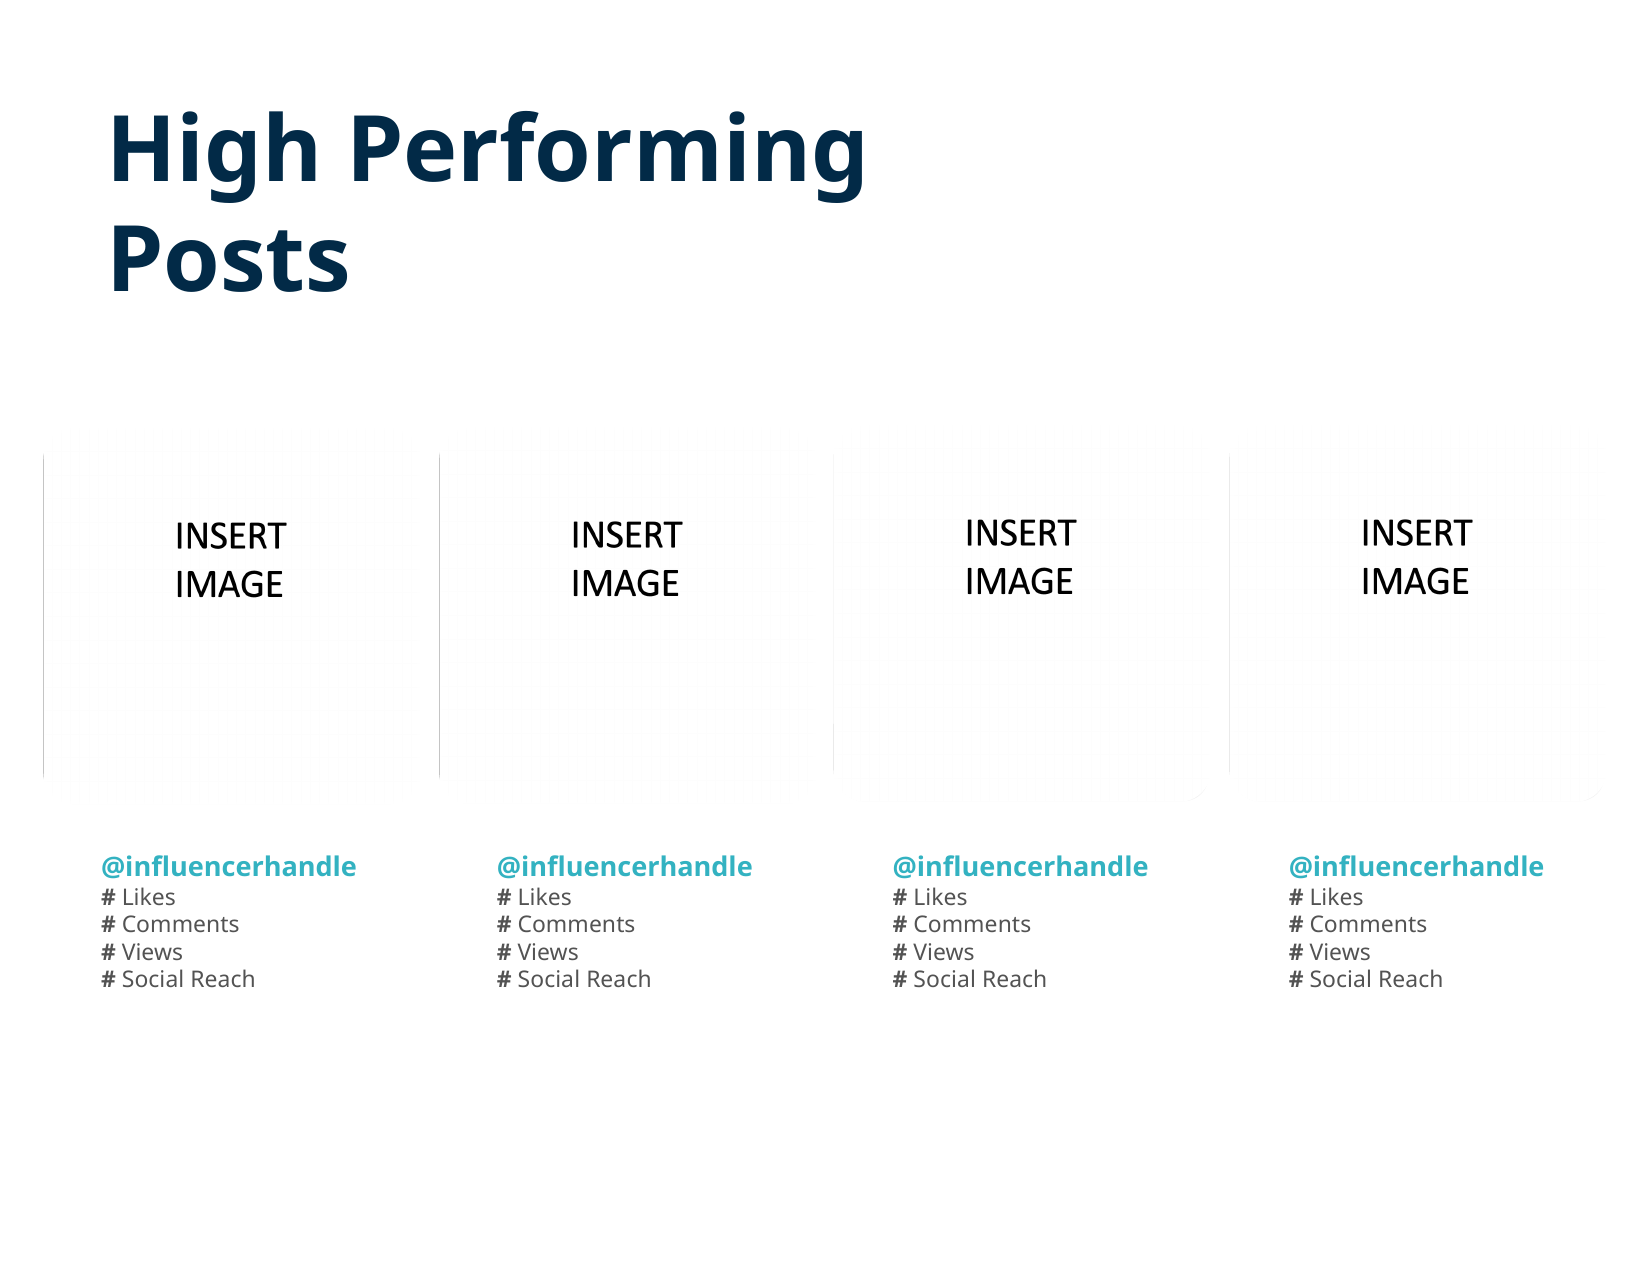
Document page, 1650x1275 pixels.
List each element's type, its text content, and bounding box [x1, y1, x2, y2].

text_box @influencerhandle # Likes # Comments # Views # Social Reach [892, 833, 1155, 993]
text_box @influencerhandle # Likes # Comments # Views # Social Reach [100, 833, 363, 993]
picture [43, 428, 421, 805]
picture [439, 427, 817, 804]
text_box @influencerhandle # Likes # Comments # Views # Social Reach [1288, 833, 1551, 993]
picture [1229, 425, 1607, 802]
picture [833, 425, 1211, 802]
text_box High Performing Posts [91, 82, 997, 318]
text_box @influencerhandle # Likes # Comments # Views # Social Reach [496, 833, 759, 993]
